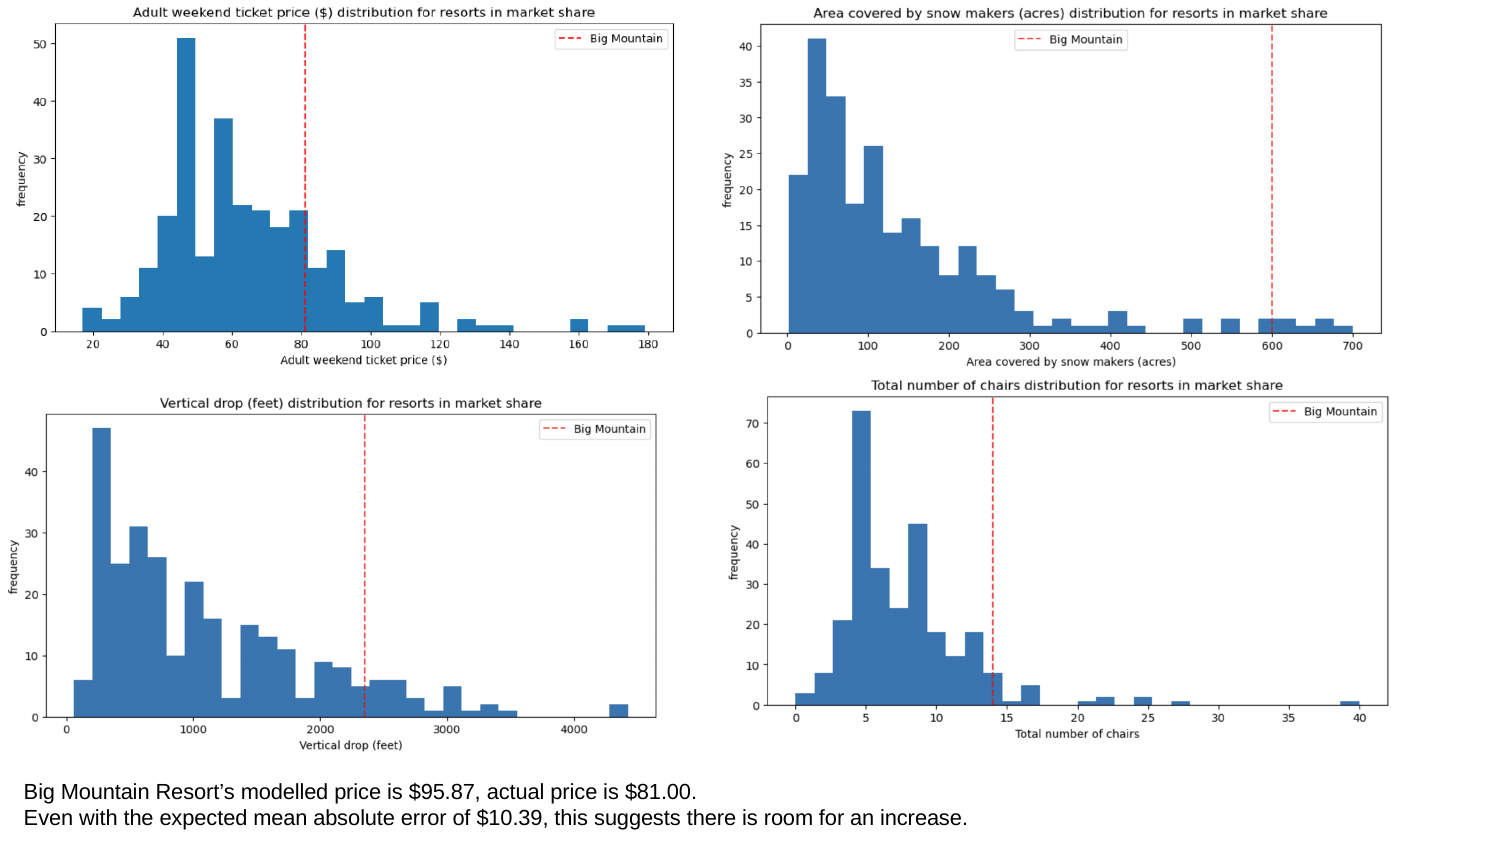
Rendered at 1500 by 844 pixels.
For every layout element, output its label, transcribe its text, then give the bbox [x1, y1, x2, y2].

picture [711, 0, 1417, 753]
picture [0, 389, 693, 763]
text_box Big Mountain Resort’s modelled price is $95.87, actual price is $81.00. Even with the expected mean absolute error of $10.39, this suggests there is room for an increase. [8, 762, 1113, 844]
picture [0, 0, 693, 374]
